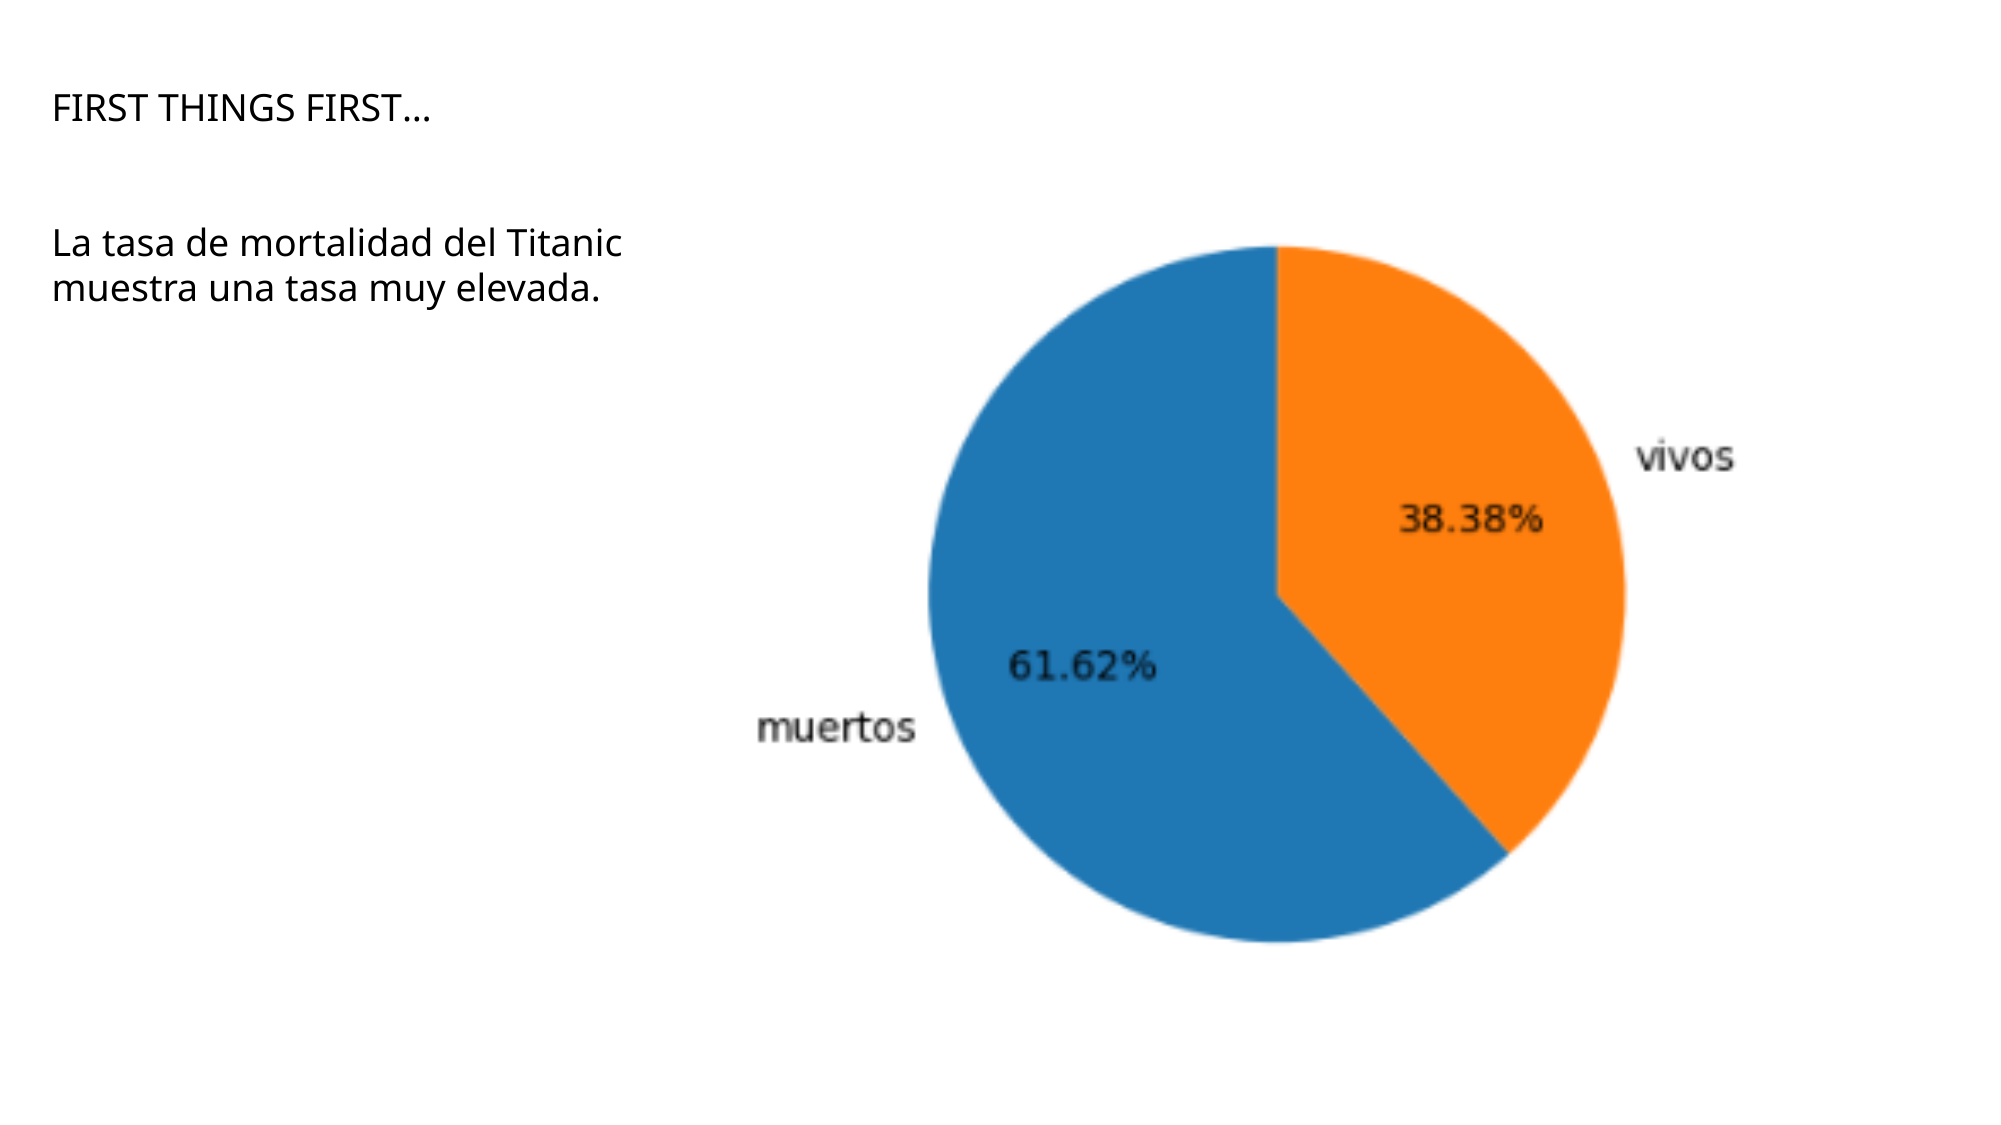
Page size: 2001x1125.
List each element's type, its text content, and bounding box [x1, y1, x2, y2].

picture [736, 142, 1754, 1045]
text_box FIRST THINGS FIRST… La tasa de mortalidad del Titanic muestra una tasa muy elevada. [36, 76, 720, 316]
